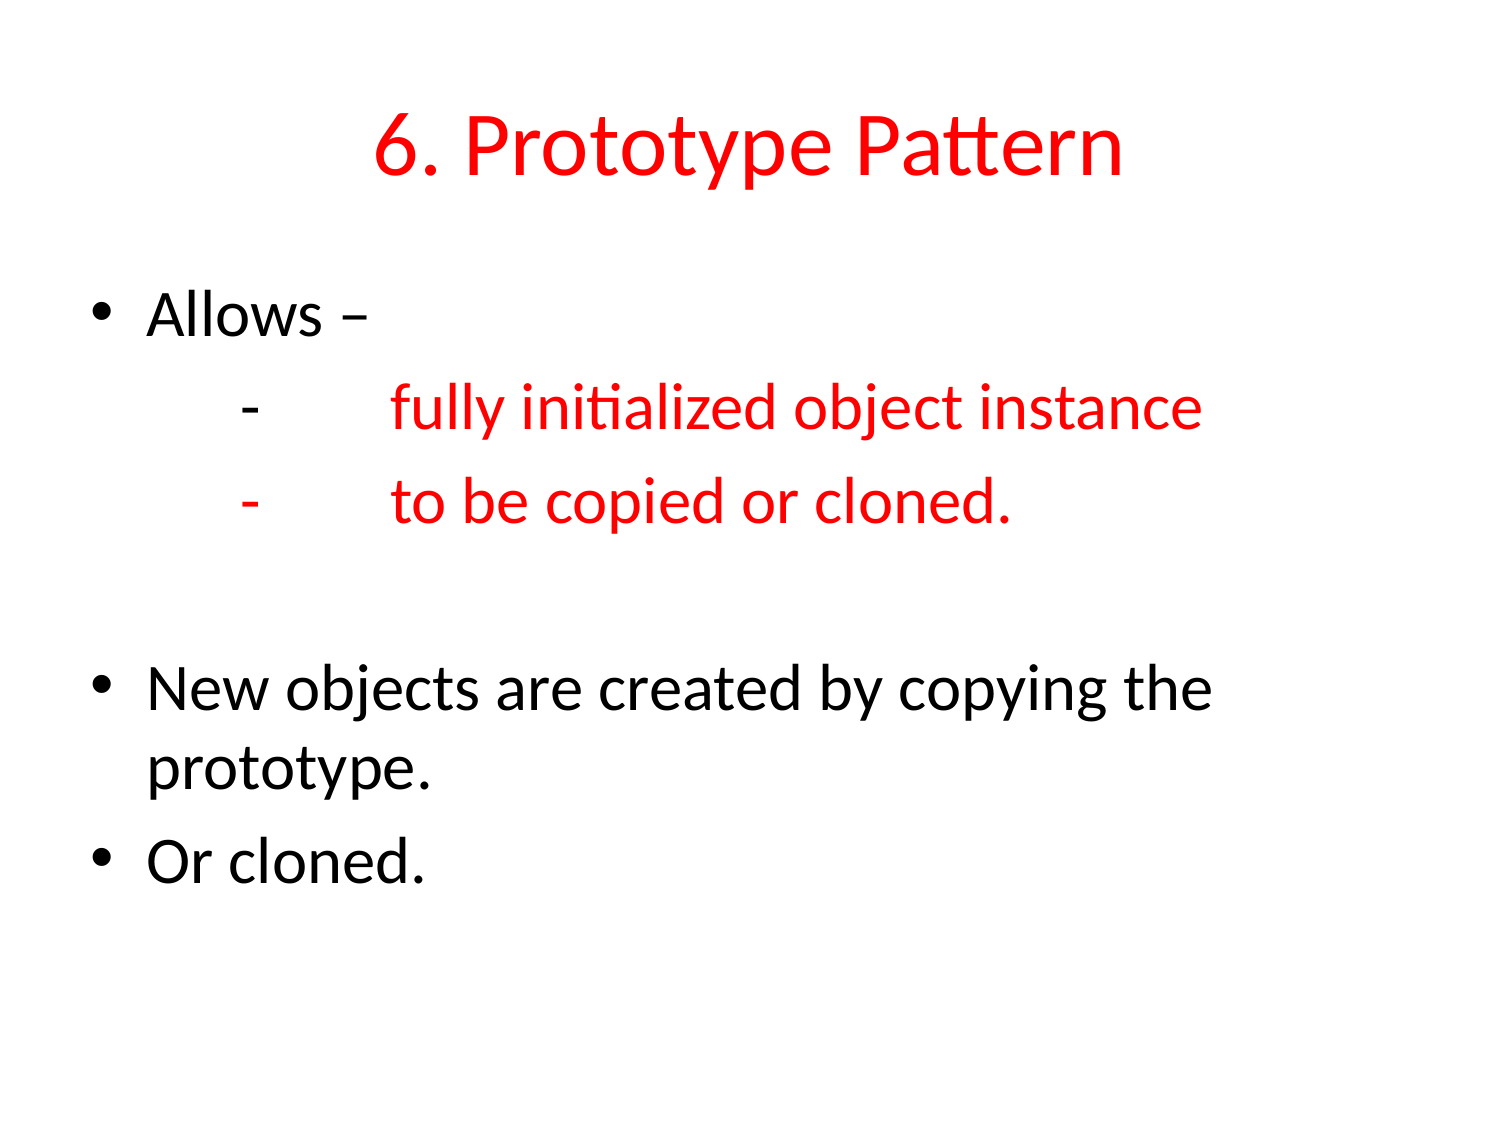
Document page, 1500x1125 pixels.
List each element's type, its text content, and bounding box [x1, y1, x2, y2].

title 6. Prototype Pattern [75, 45, 1425, 233]
list Allows – - fully initialized object instance - to be copied or cloned. New objects are created by copying the prototype. Or cloned. [75, 262, 1425, 1005]
